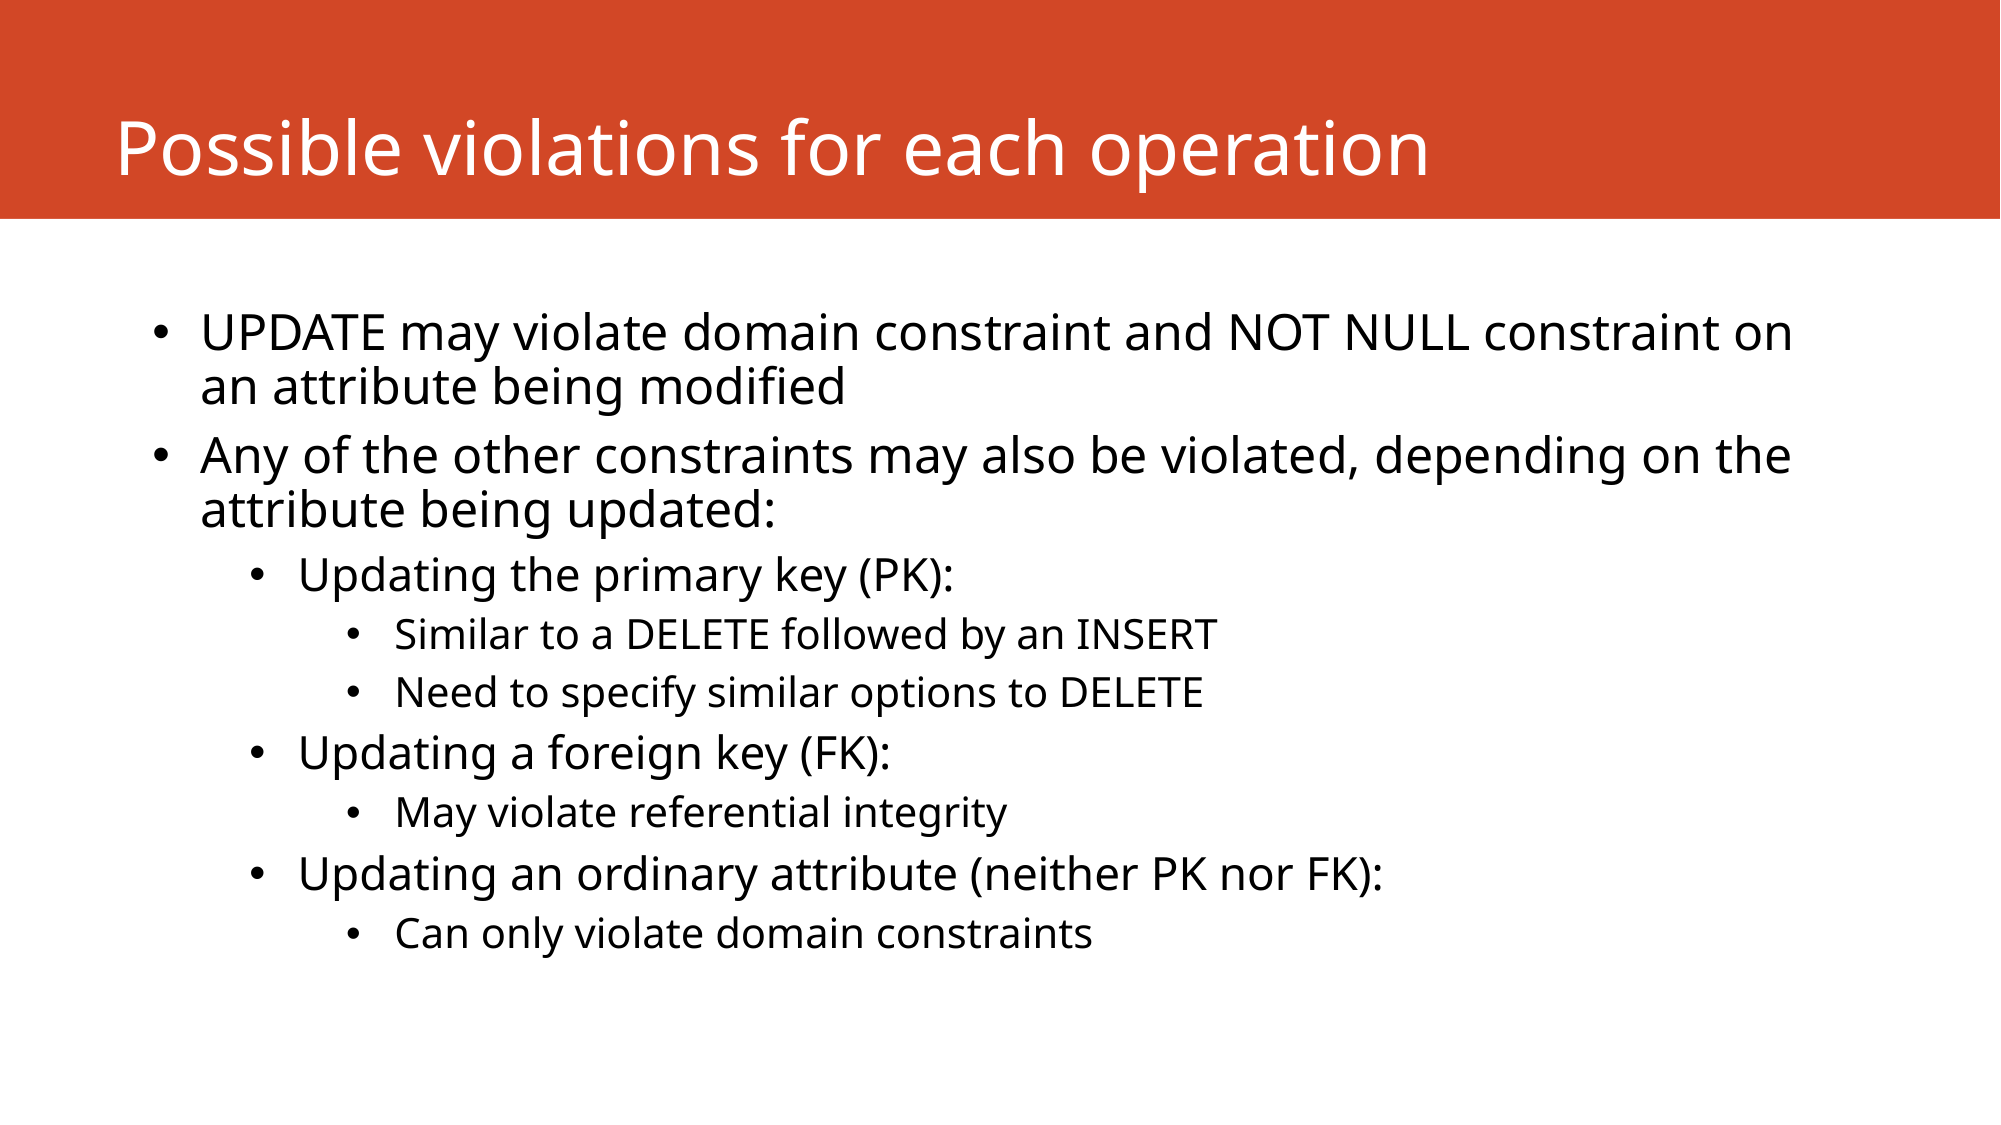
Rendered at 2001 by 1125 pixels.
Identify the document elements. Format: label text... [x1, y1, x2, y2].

title Possible violations for each operation [99, 0, 1863, 199]
list UPDATE may violate domain constraint and NOT NULL constraint on an attribute being modified Any of the other constraints may also be violated, depending on the attribute being updated: Updating the primary key (PK): Similar to a DELETE followed by an INSERT Need to specify similar options to DELETE Updating a foreign key (FK): May violate referential integrity Updating an ordinary attribute (neither PK nor FK): Can only violate domain constraints [137, 299, 1863, 1014]
